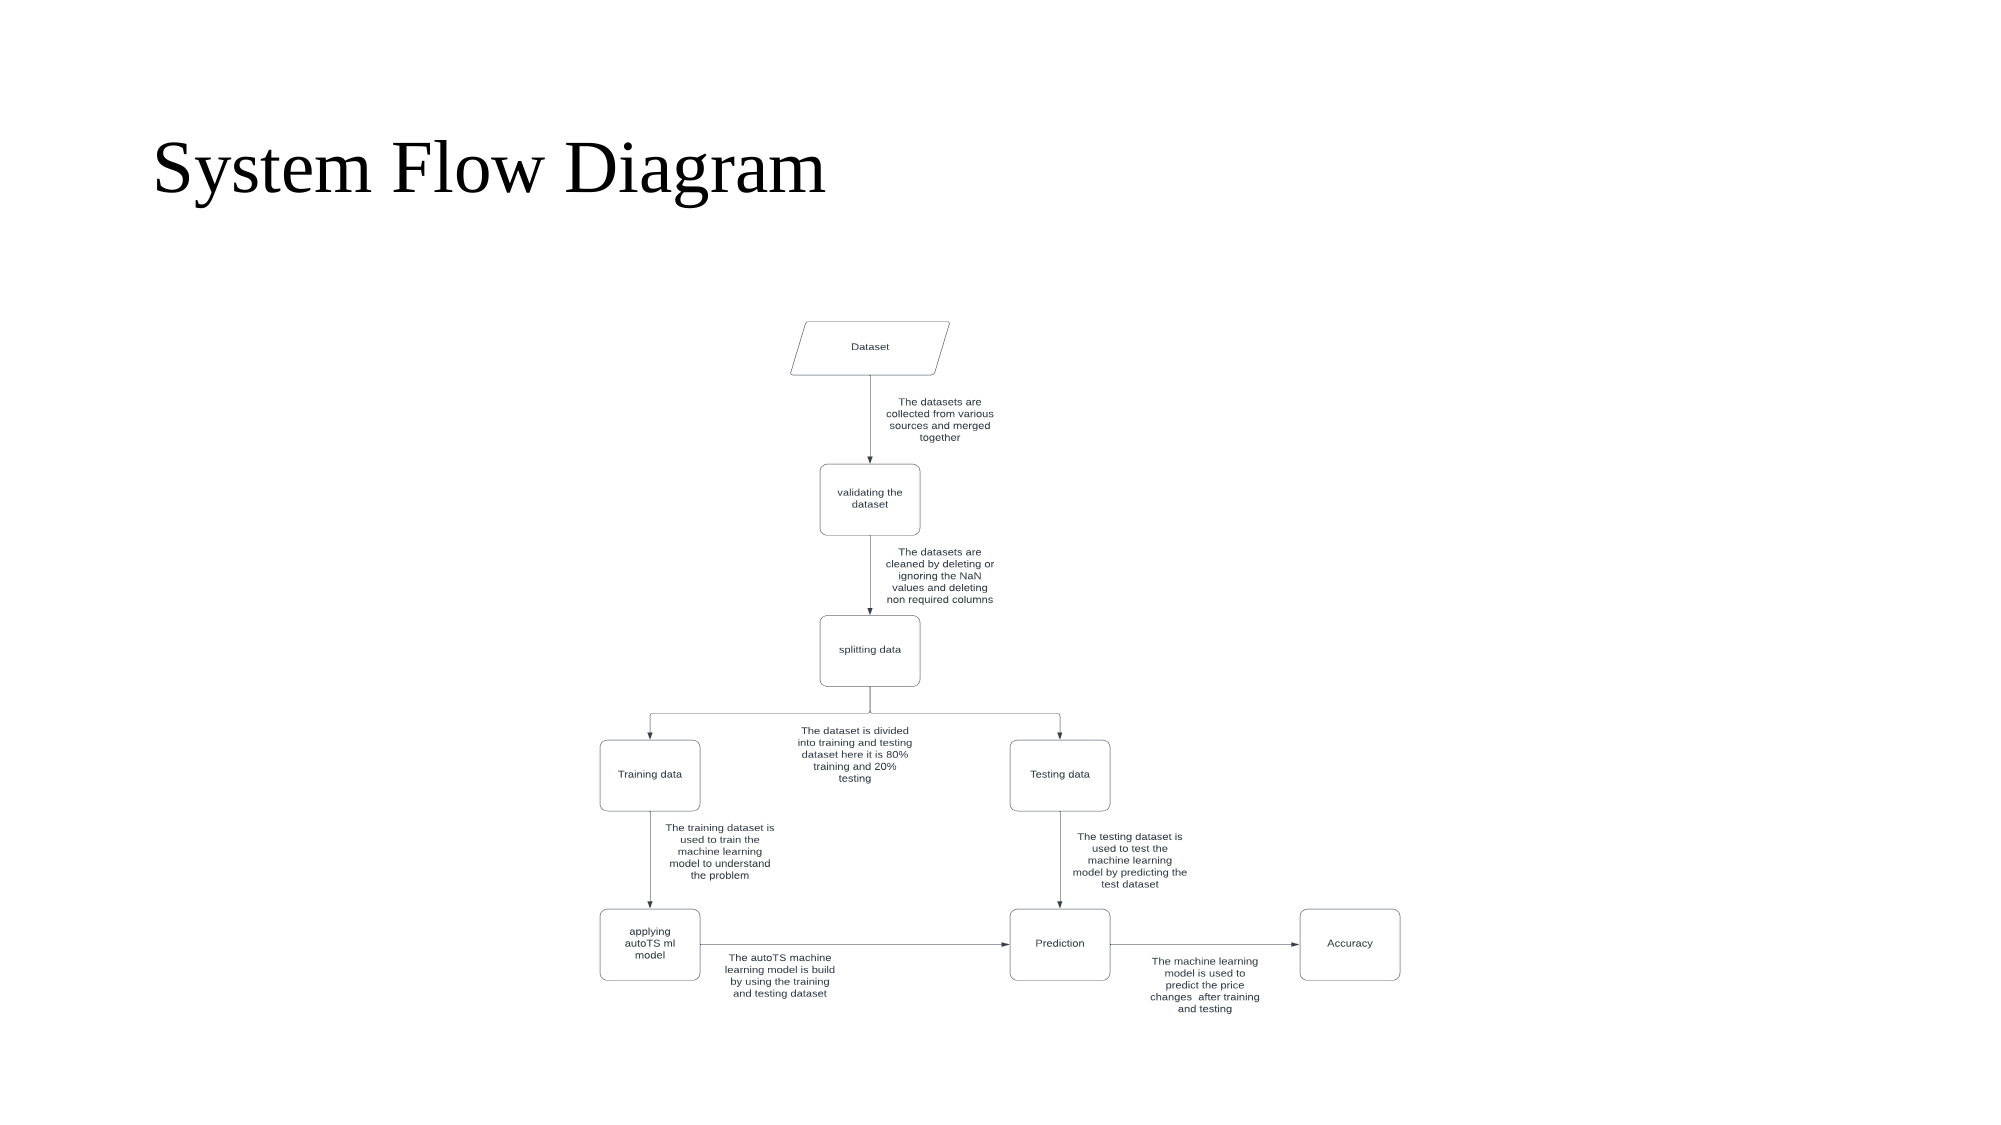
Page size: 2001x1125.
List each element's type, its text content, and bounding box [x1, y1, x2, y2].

title System Flow Diagram [137, 59, 1863, 278]
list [549, 277, 1451, 1061]
